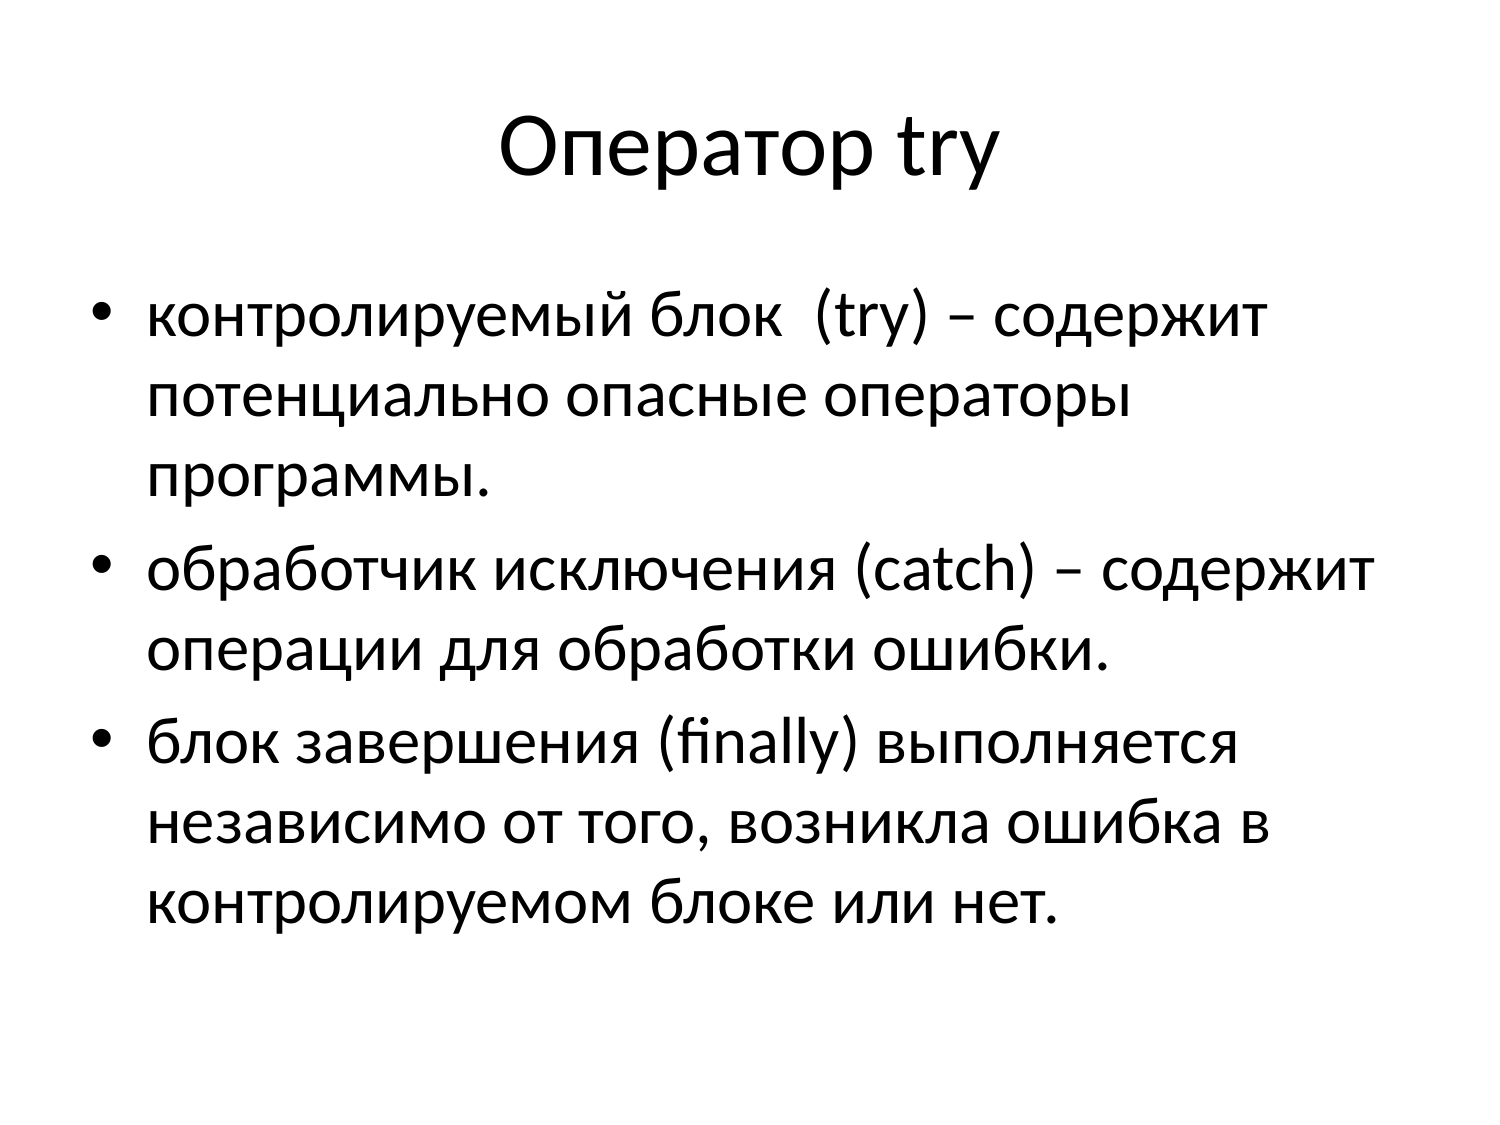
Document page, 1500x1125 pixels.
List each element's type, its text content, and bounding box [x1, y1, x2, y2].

list контролируемый блок (try) – содержит потенциально опасные операторы программы. обработчик исключения (catch) – содержит операции для обработки ошибки. блок завершения (finally) выполняется независимо от того, возникла ошибка в контролируемом блоке или нет. [75, 262, 1425, 1005]
title Оператор try [75, 45, 1425, 233]
